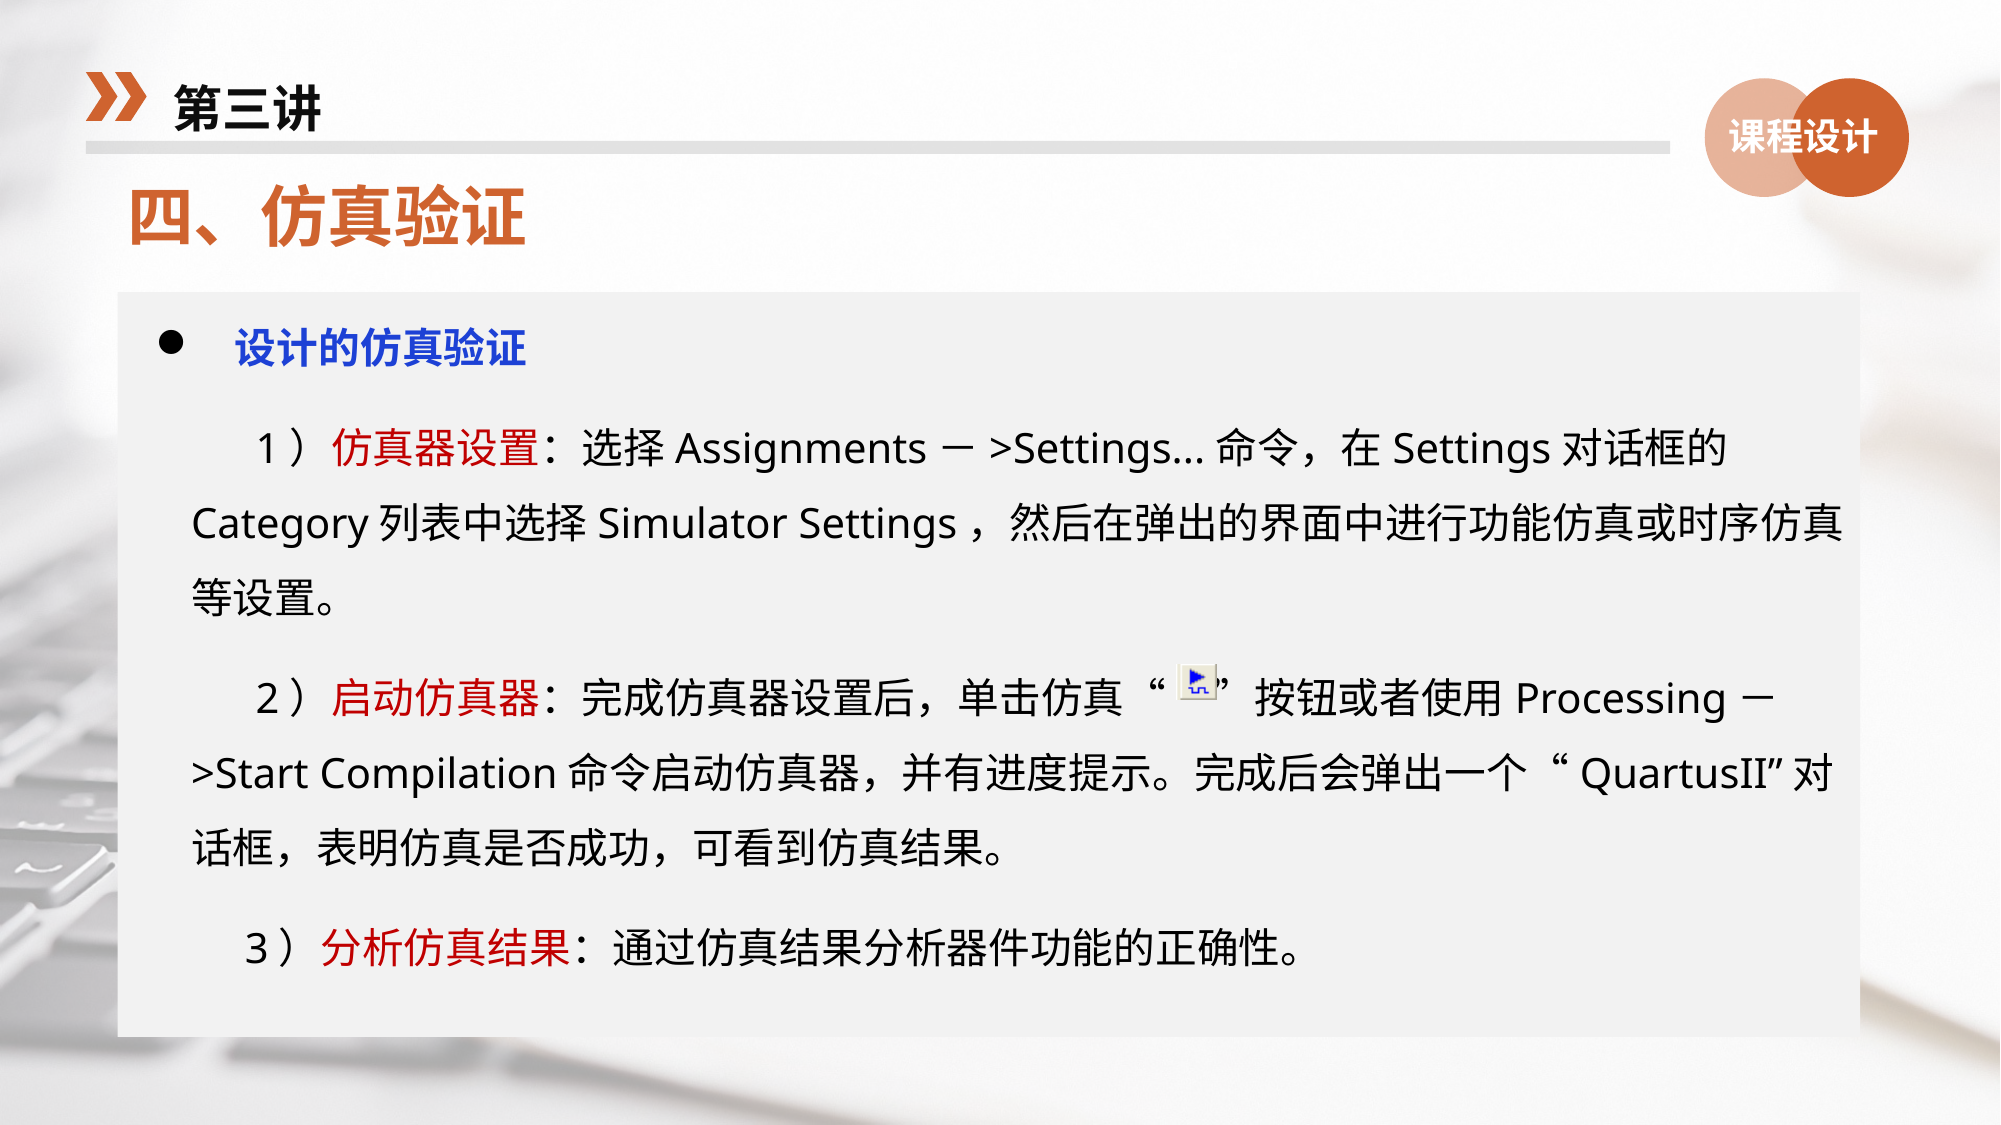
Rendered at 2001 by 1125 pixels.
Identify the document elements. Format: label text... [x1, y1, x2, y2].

text_box 第三讲 [157, 40, 825, 146]
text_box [117, 291, 1865, 1038]
text_box 四、仿真验证 [112, 167, 1671, 263]
text_box [85, 140, 1671, 154]
picture [1175, 664, 1217, 701]
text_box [85, 71, 147, 122]
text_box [1704, 77, 1910, 198]
